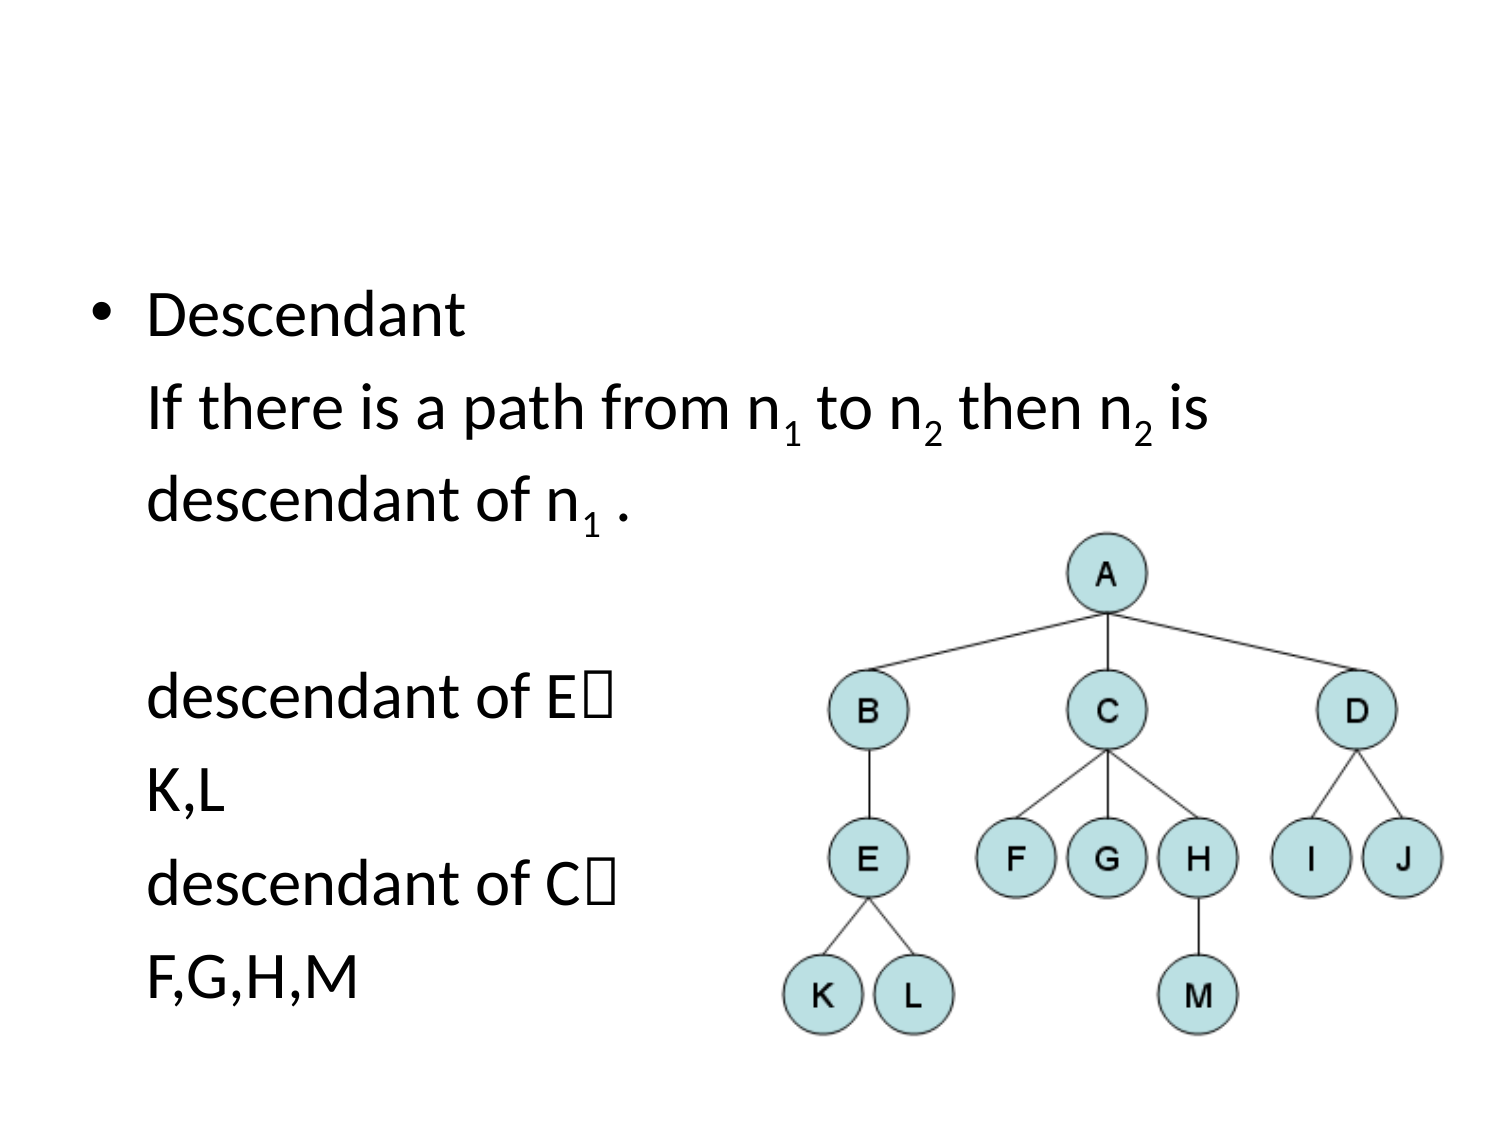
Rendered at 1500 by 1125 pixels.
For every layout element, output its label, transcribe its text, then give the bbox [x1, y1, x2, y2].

list Descendant If there is a path from n1 to n2 then n2 is descendant of n1 . descendant of E K,L descendant of C F,G,H,M [75, 262, 1425, 1075]
picture [761, 524, 1451, 1044]
